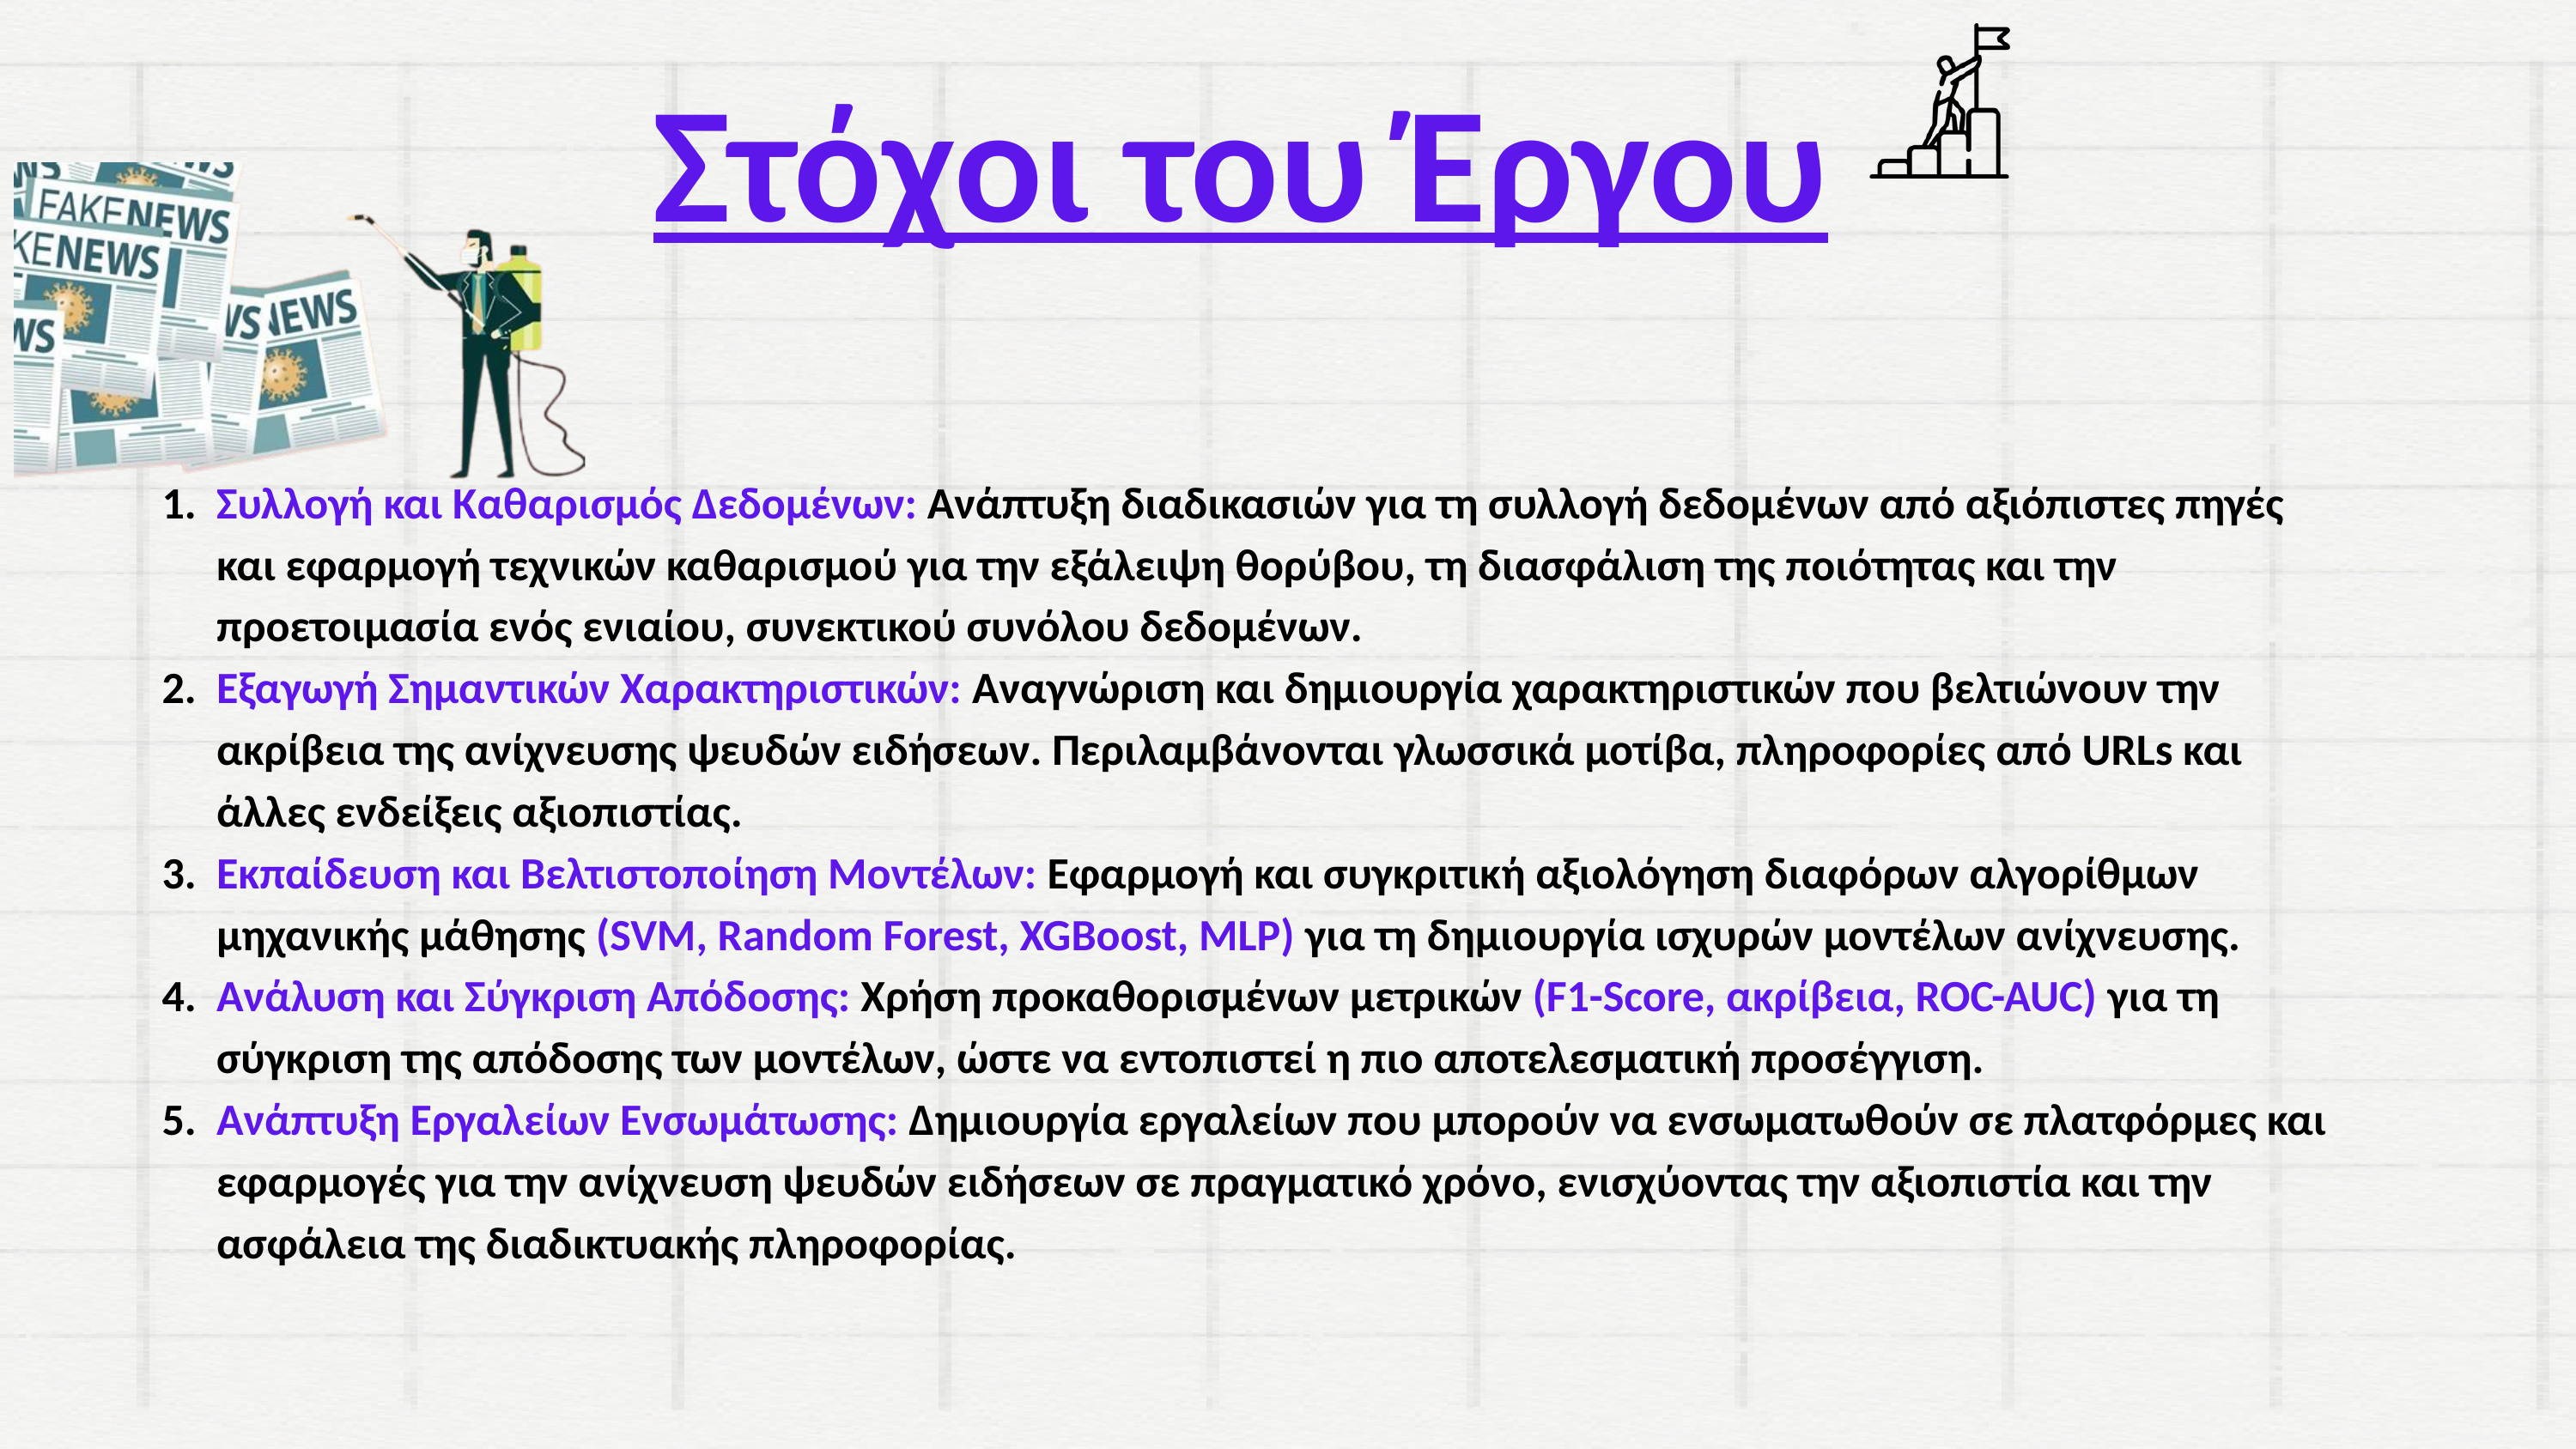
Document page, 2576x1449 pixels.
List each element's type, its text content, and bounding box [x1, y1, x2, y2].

text_box Στόχοι του Έργου [131, 0, 2352, 256]
text_box [14, 162, 586, 483]
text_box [144, 372, 2337, 1361]
text_box [0, 0, 2576, 1449]
